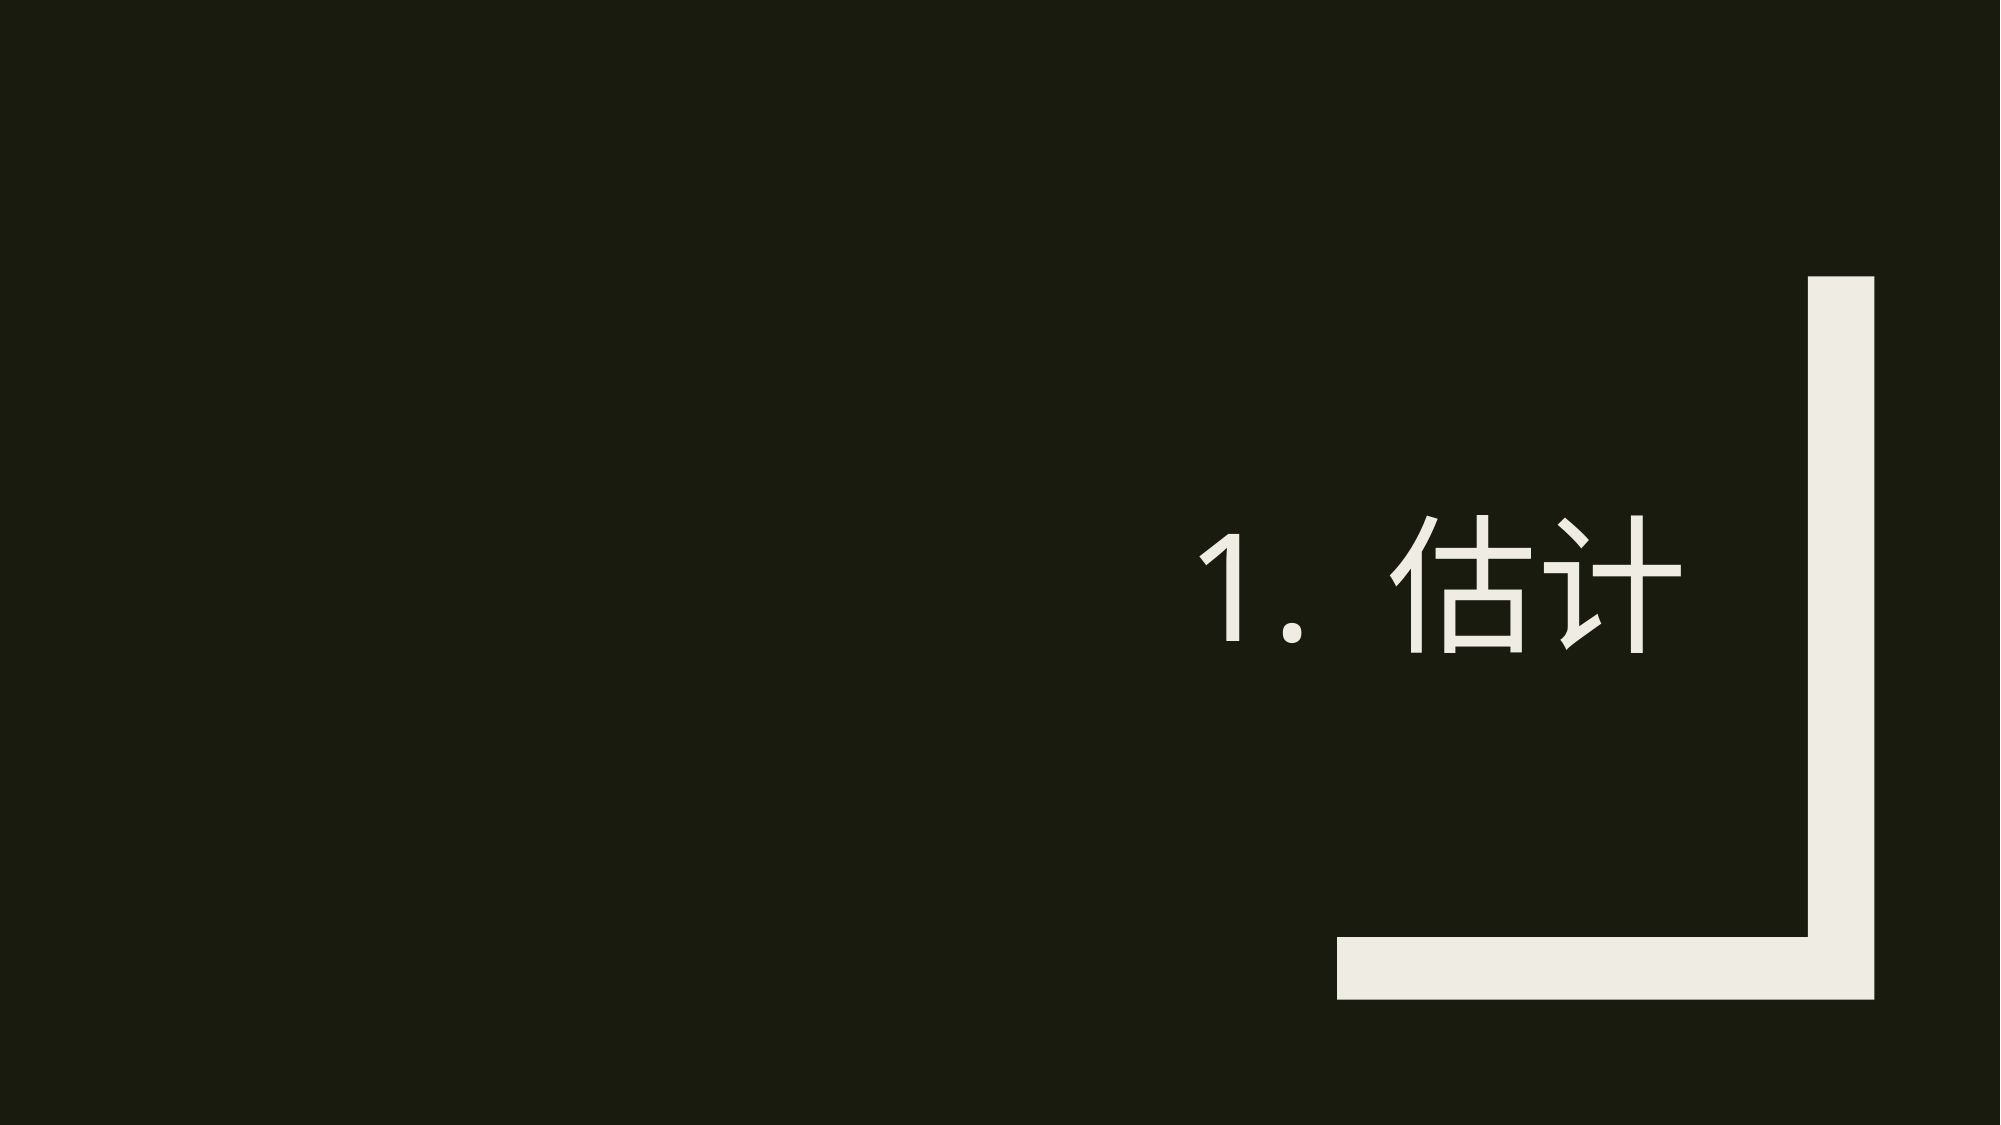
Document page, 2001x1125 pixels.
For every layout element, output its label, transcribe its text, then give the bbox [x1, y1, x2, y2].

title 1. 估计 [125, 213, 1703, 682]
